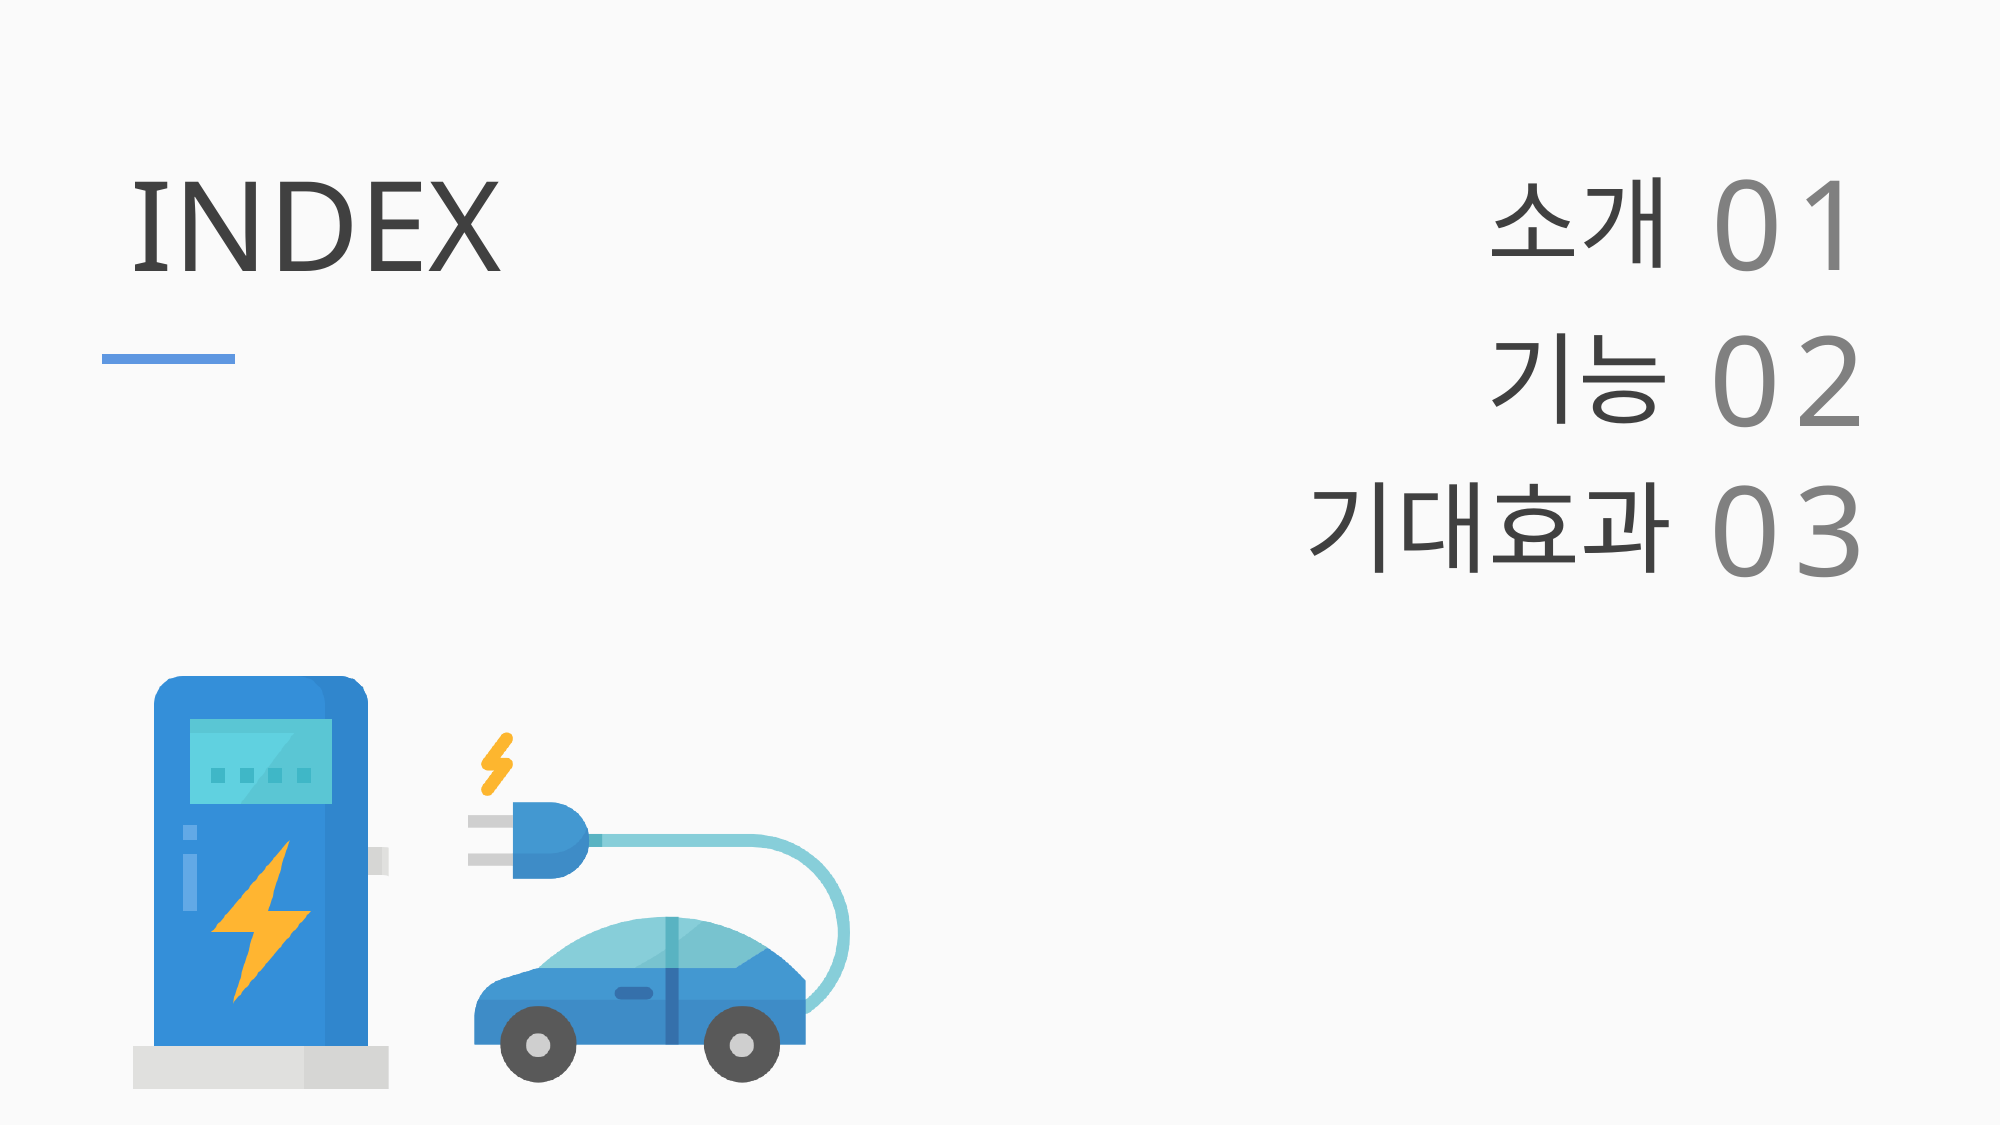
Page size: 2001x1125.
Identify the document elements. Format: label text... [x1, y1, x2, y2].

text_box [80, 138, 553, 512]
picture [468, 716, 850, 1098]
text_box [1688, 294, 1888, 444]
text_box 기대효과 [1033, 458, 1687, 593]
text_box 소개 [1032, 153, 1687, 288]
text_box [1689, 138, 1889, 305]
picture [111, 647, 389, 1098]
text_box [1688, 444, 1888, 612]
text_box 기능 [1031, 309, 1686, 445]
